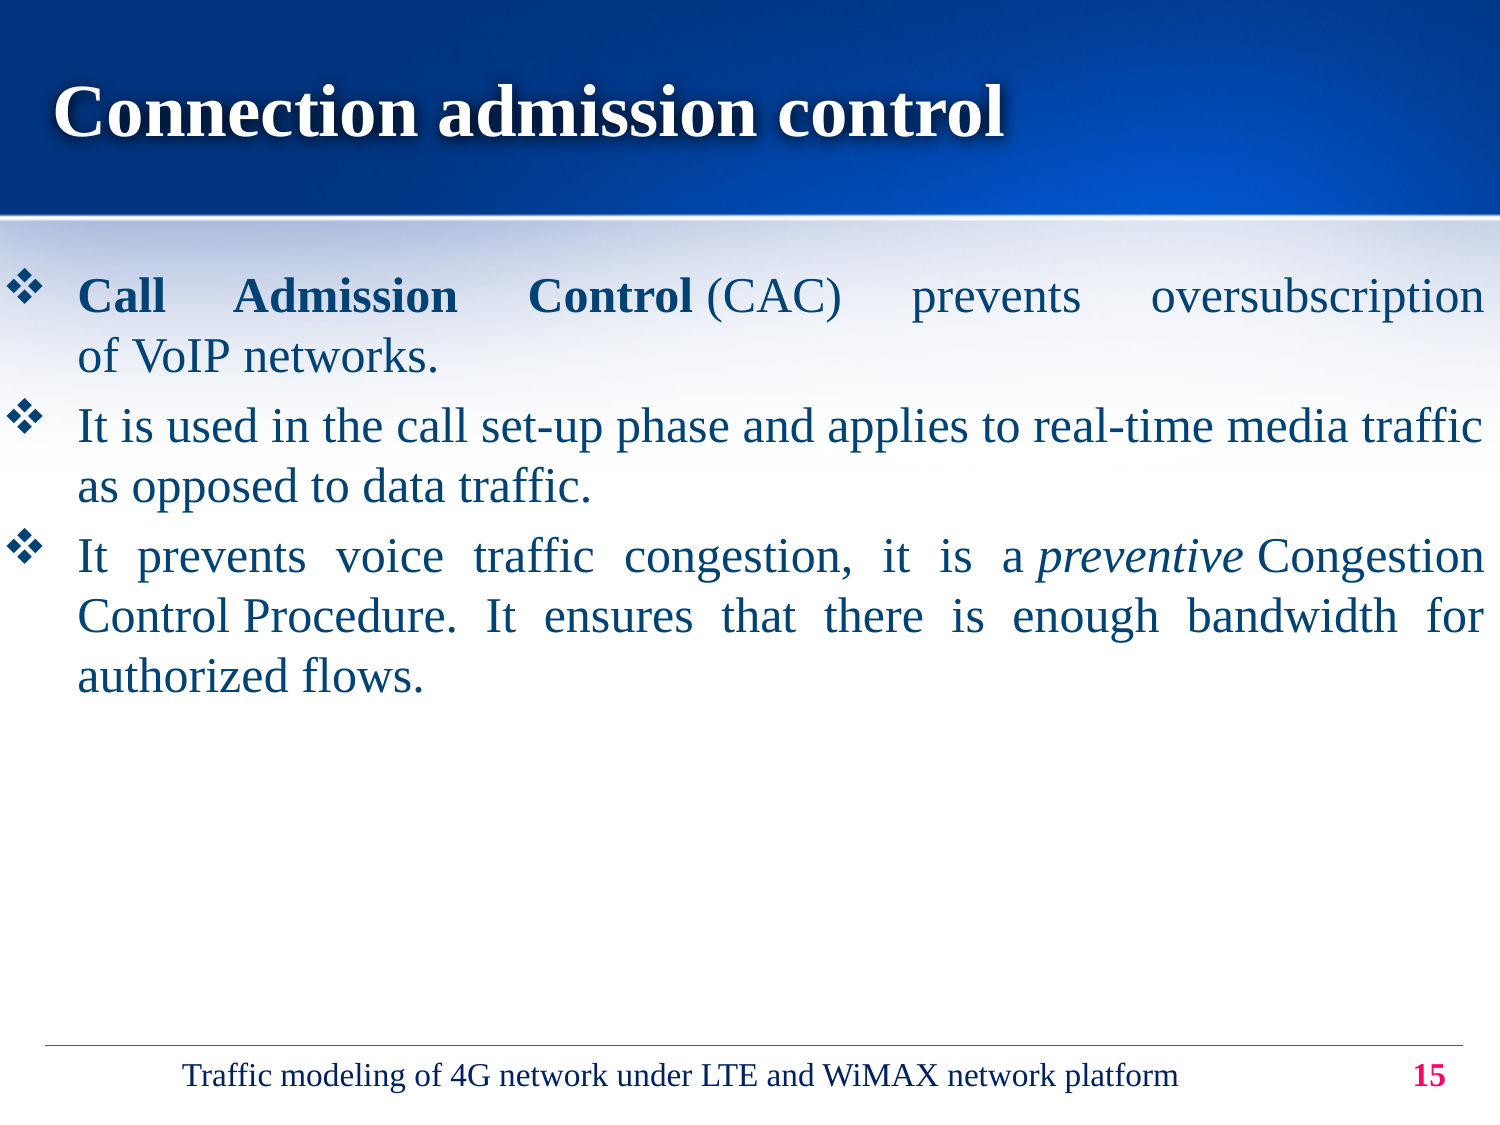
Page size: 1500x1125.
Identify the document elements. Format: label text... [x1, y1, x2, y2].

title Connection admission control [37, 12, 1313, 200]
list Call Admission Control (CAC) prevents oversubscription of VoIP networks. It is used in the call set-up phase and applies to real-time media traffic as opposed to data traffic. It prevents voice traffic congestion, it is a preventive Congestion Control Procedure. It ensures that there is enough bandwidth for authorized flows. [0, 255, 1500, 1025]
slide_number 15 [1325, 1042, 1462, 1103]
picture [0, 0, 1500, 255]
footer Traffic modeling of 4G network under LTE and WiMAX network platform [37, 1042, 1325, 1103]
picture [0, 1025, 1500, 1125]
